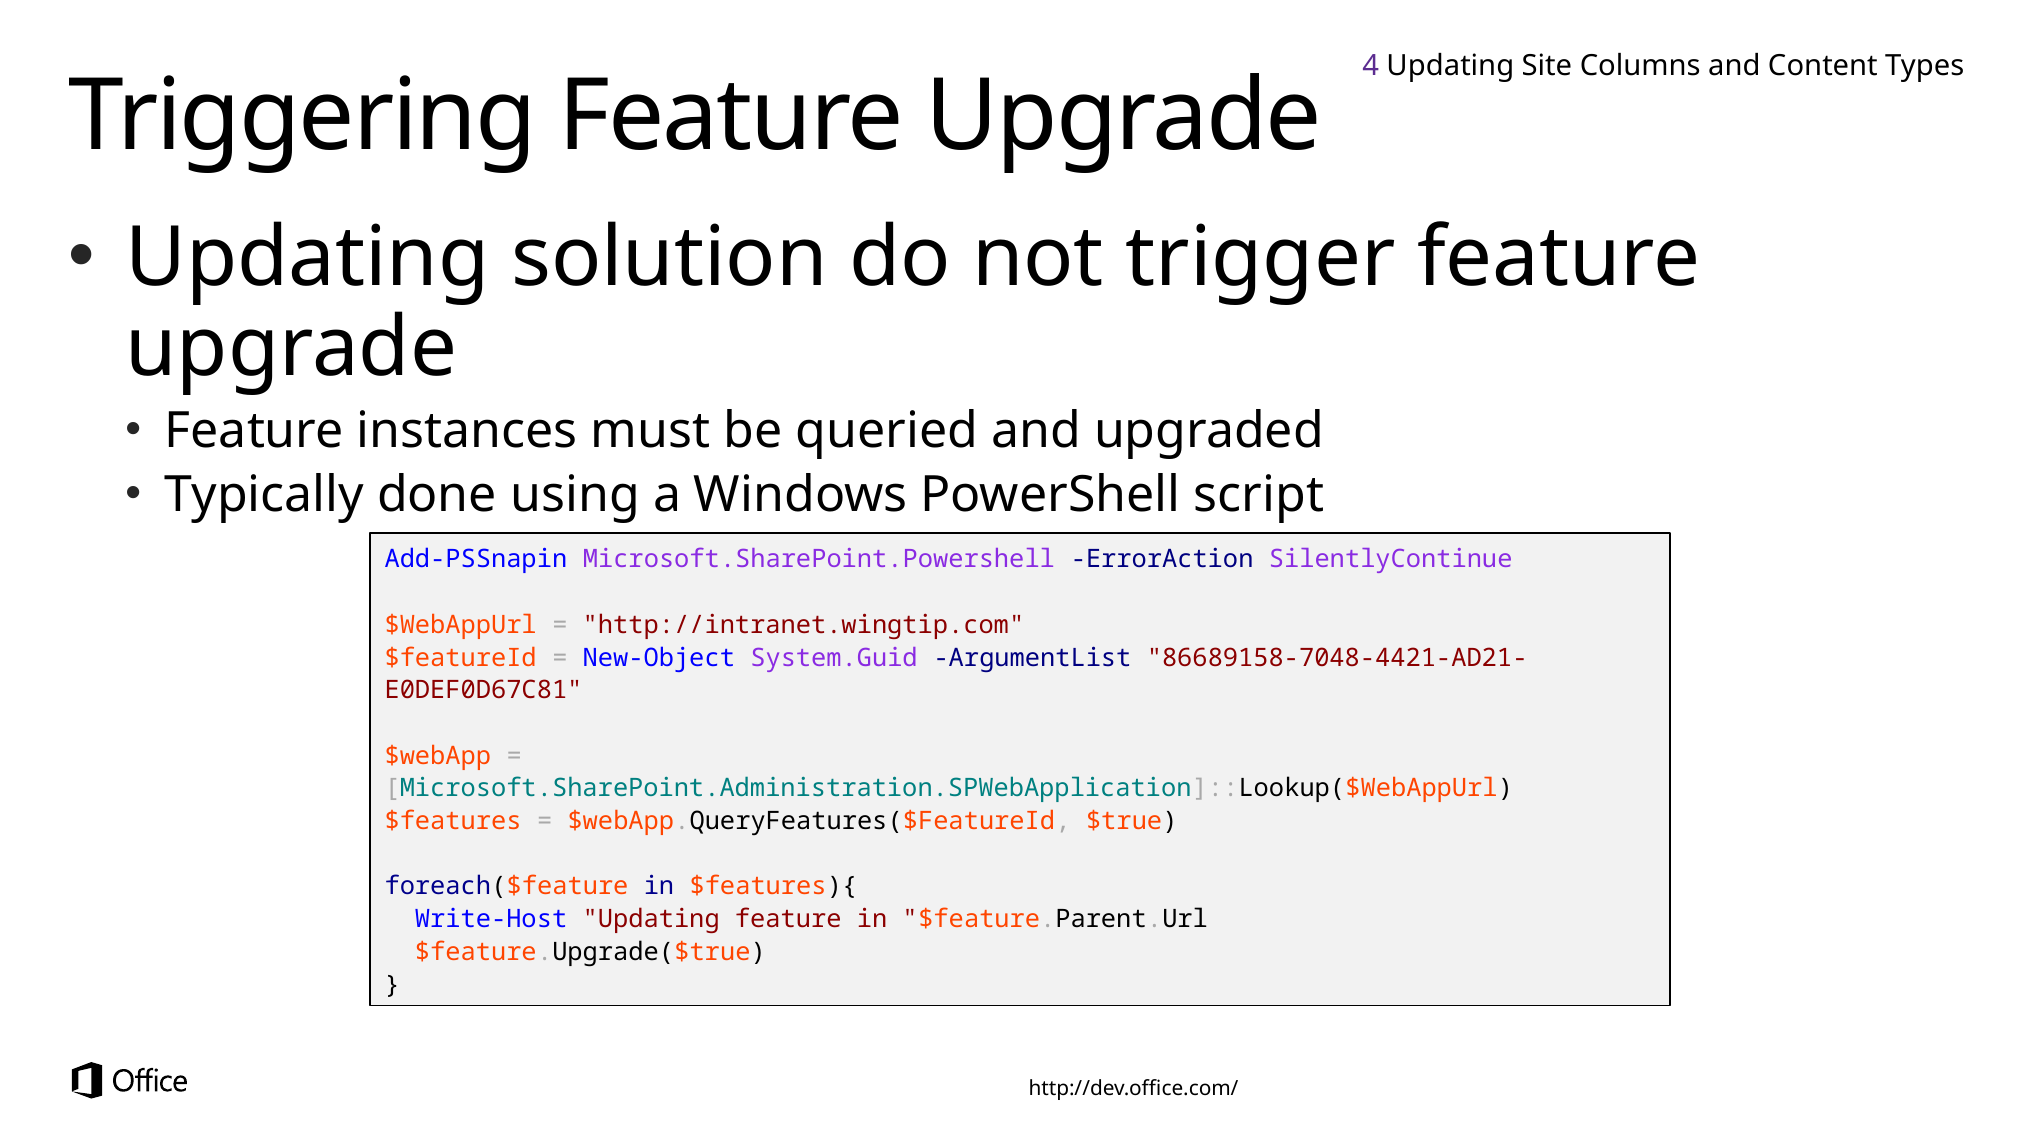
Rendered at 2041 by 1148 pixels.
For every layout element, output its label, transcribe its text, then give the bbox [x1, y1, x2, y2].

title Triggering Feature Upgrade [45, 48, 1996, 199]
footer 4 Updating Site Columns and Content Types [1306, 48, 1996, 110]
list Updating solution do not trigger feature upgrade Feature instances must be queried and upgraded Typically done using a Windows PowerShell script [45, 199, 1996, 543]
text_box Add-PSSnapin Microsoft.SharePoint.Powershell -ErrorAction SilentlyContinue $WebAppUrl = "http://intranet.wingtip.com" $featureId = New-Object System.Guid -ArgumentList "86689158-7048-4421-AD21-E0DEF0D67C81" $webApp = [Microsoft.SharePoint.Administration.SPWebApplication]::Lookup($WebAppUrl) $features = $webApp.QueryFeatures($FeatureId, $true) foreach($feature in $features){ Write-Host "Updating feature in "$feature.Parent.Url $feature.Upgrade($true) } [369, 532, 1671, 1006]
